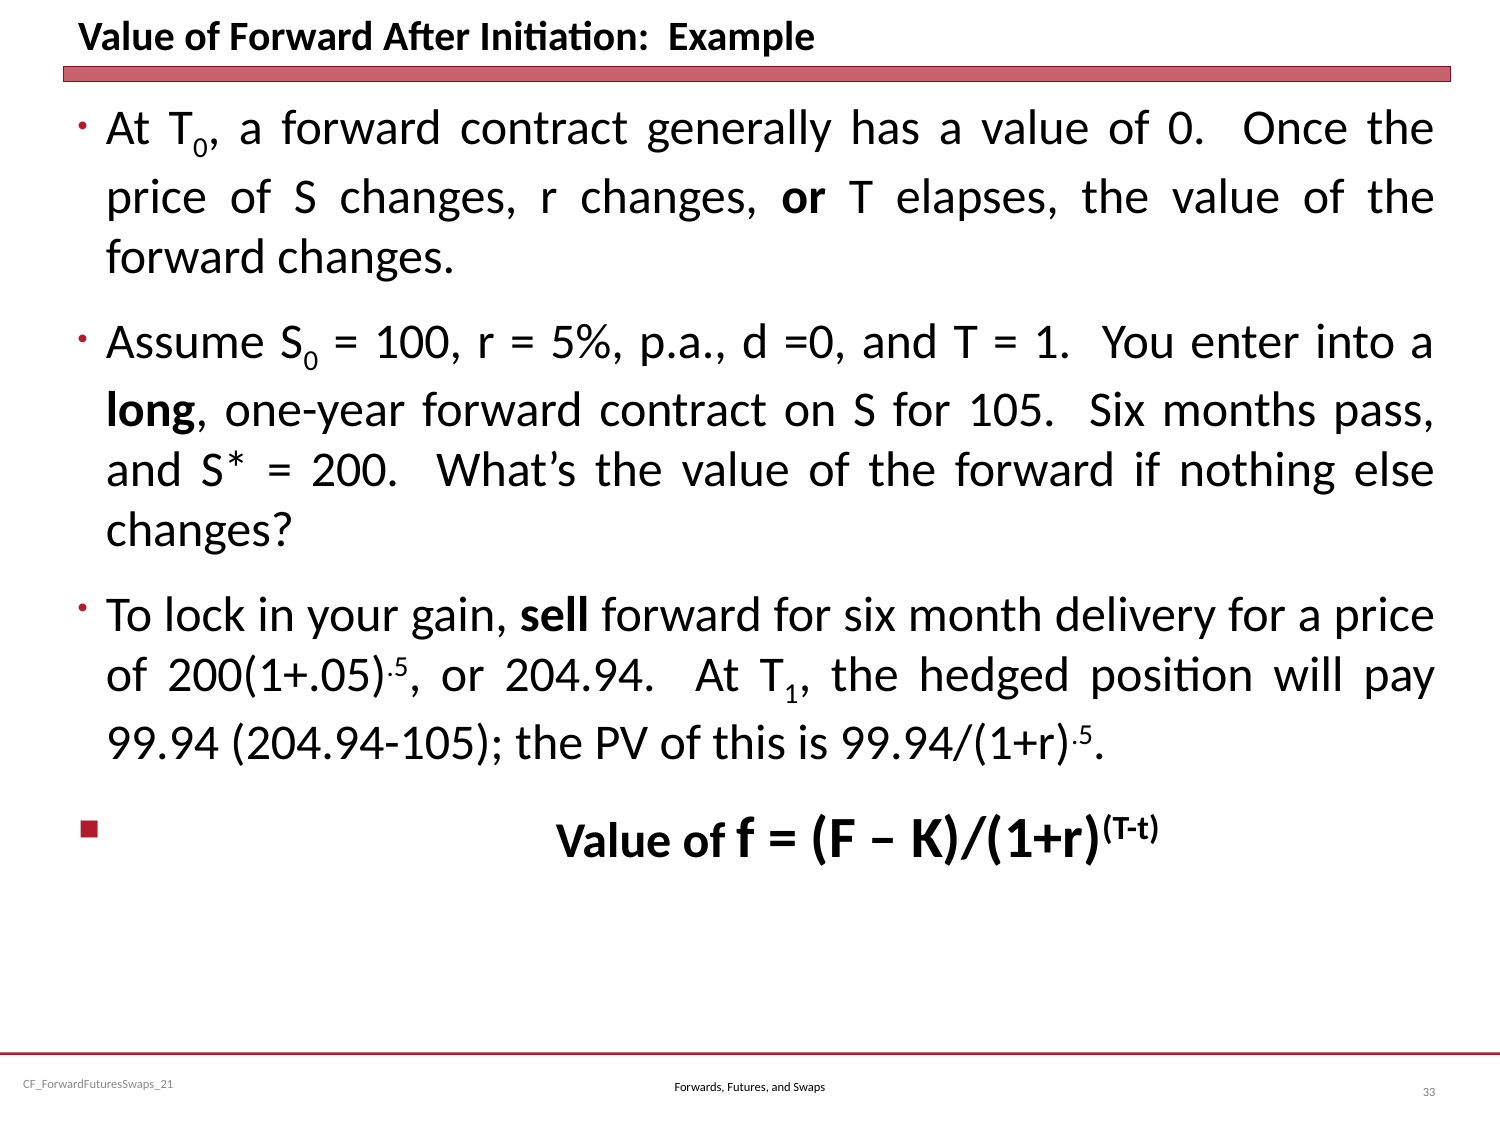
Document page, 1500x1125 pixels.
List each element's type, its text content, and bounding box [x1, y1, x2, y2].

list At T0, a forward contract generally has a value of 0. Once the price of S changes, r changes, or T elapses, the value of the forward changes. Assume S0 = 100, r = 5%, p.a., d =0, and T = 1. You enter into a long, one-year forward contract on S for 105. Six months pass, and S* = 200. What’s the value of the forward if nothing else changes? To lock in your gain, sell forward for six month delivery for a price of 200(1+.05).5, or 204.94. At T1, the hedged position will pay 99.94 (204.94-105); the PV of this is 99.94/(1+r).5. Value of f = (F – K)/(1+r)(T-t) [63, 87, 1451, 1041]
footer Forwards, Futures, and Swaps [512, 1056, 988, 1117]
slide_number 33 [1375, 1061, 1451, 1122]
title Value of Forward After Initiation: Example [62, 6, 1451, 67]
